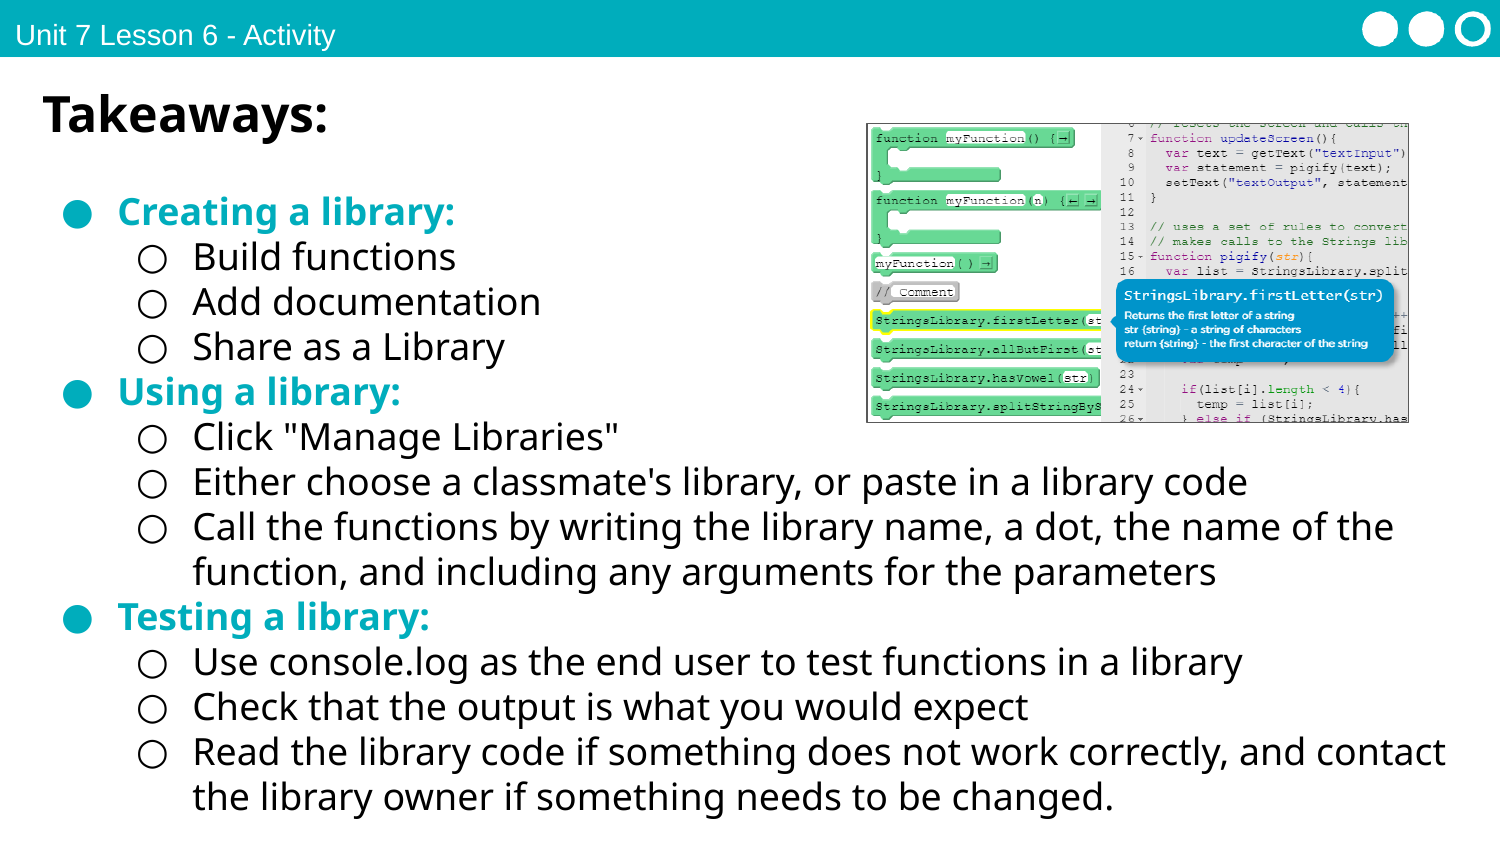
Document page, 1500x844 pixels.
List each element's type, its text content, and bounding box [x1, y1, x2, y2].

text_box Takeaways: Creating a library: Build functions Add documentation Share as a Library Using a library: Click "Manage Libraries" Either choose a classmate's library, or paste in a library code Call the functions by writing the library name, a dot, the name of the function, and including any arguments for the parameters Testing a library: Use console.log as the end user to test functions in a library Check that the output is what you would expect Read the library code if something does not work correctly, and contact the library owner if something needs to be changed. [27, 67, 1464, 818]
text_box Unit 7 Lesson 6 - Activity [0, 0, 750, 58]
picture [0, 0, 1500, 844]
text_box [1364, 13, 1488, 45]
